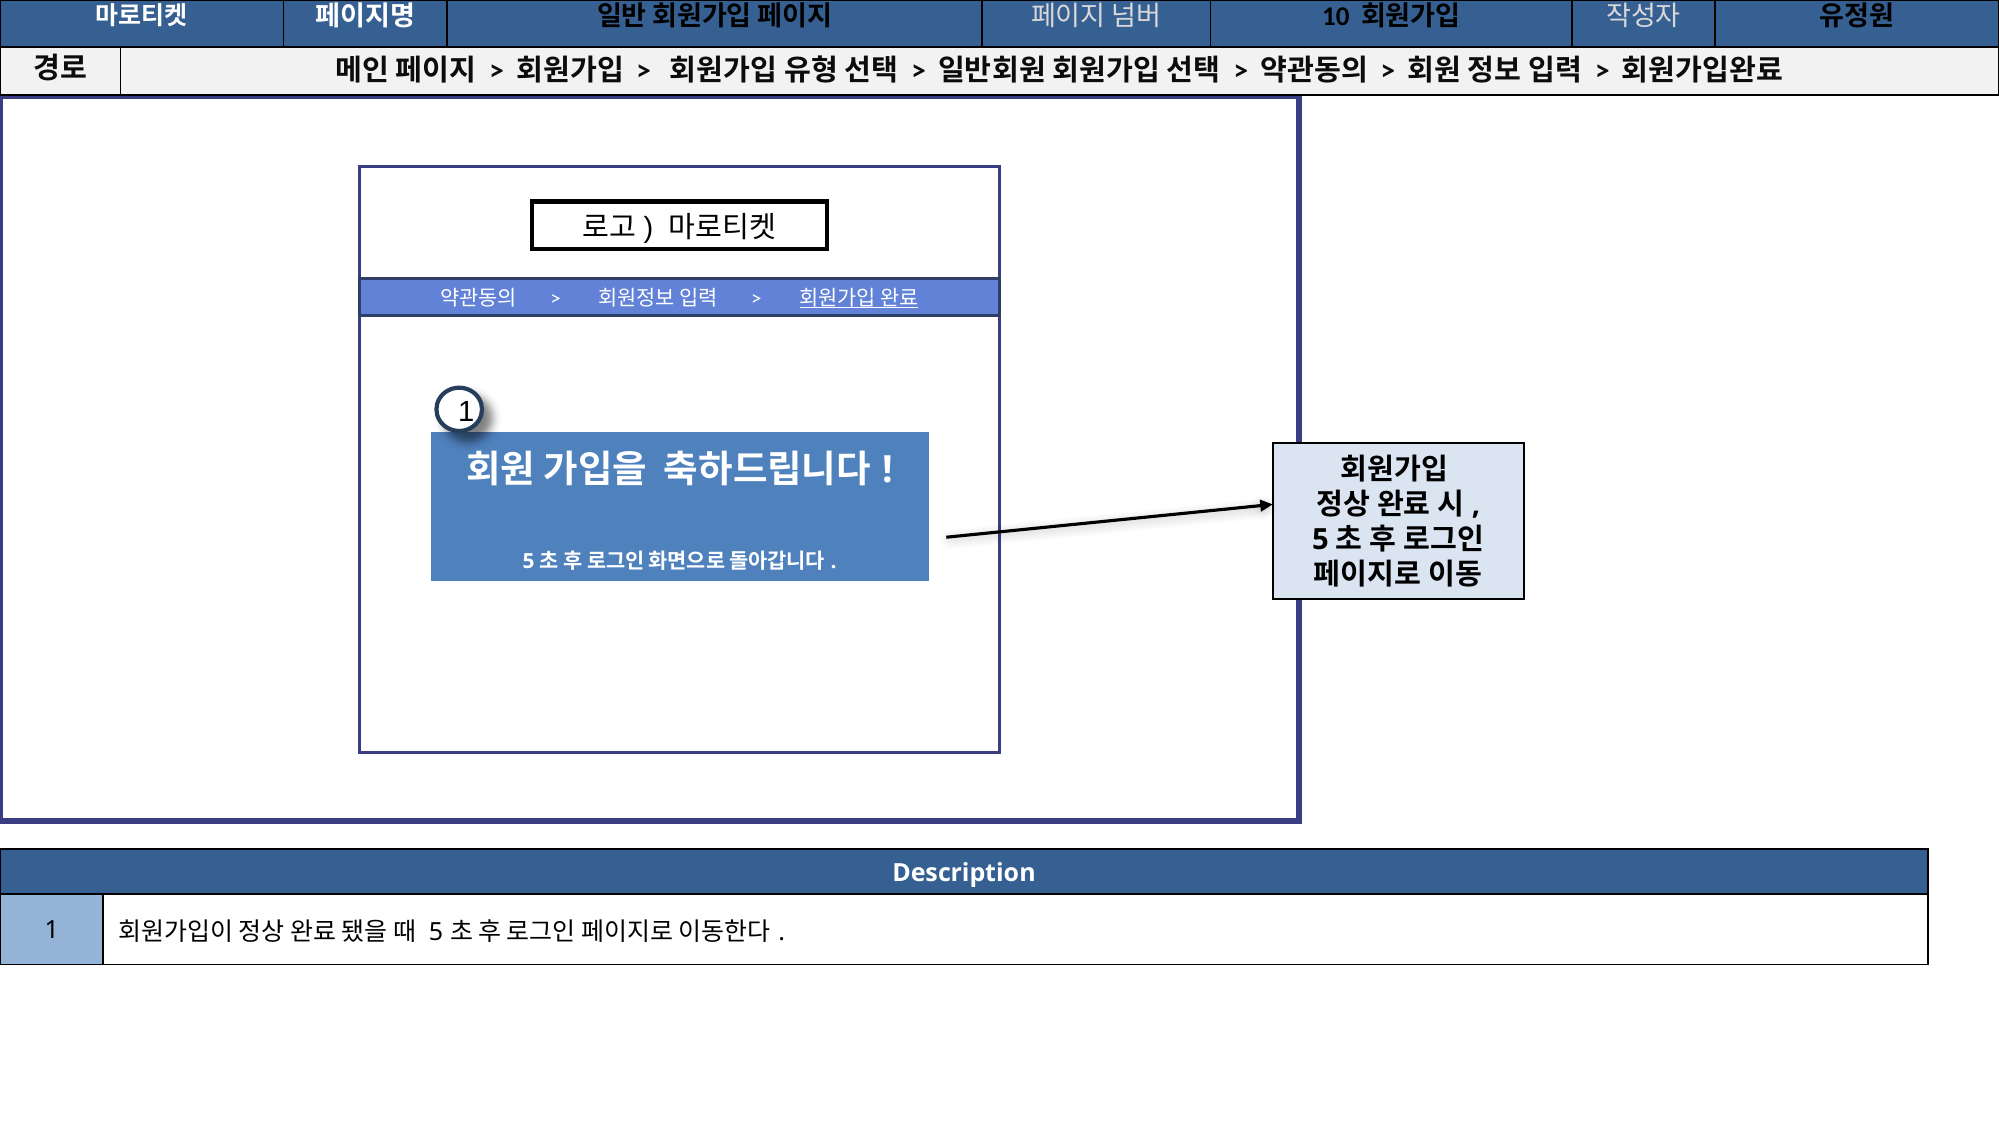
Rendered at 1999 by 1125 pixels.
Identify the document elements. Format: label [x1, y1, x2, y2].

table_cell [1, 895, 102, 964]
table_header [1211, 1, 1571, 46]
table_header [448, 1, 981, 46]
text_box [0, 96, 1524, 822]
table_header [1573, 1, 1714, 46]
table_cell [1, 48, 120, 94]
table_cell [104, 895, 1927, 964]
table_header [983, 1, 1210, 46]
table_cell [121, 48, 1998, 94]
table_header [1, 850, 1927, 893]
table_header [1716, 1, 1998, 46]
table_header [1, 1, 283, 46]
table_header [284, 1, 446, 46]
table_header [431, 432, 929, 581]
